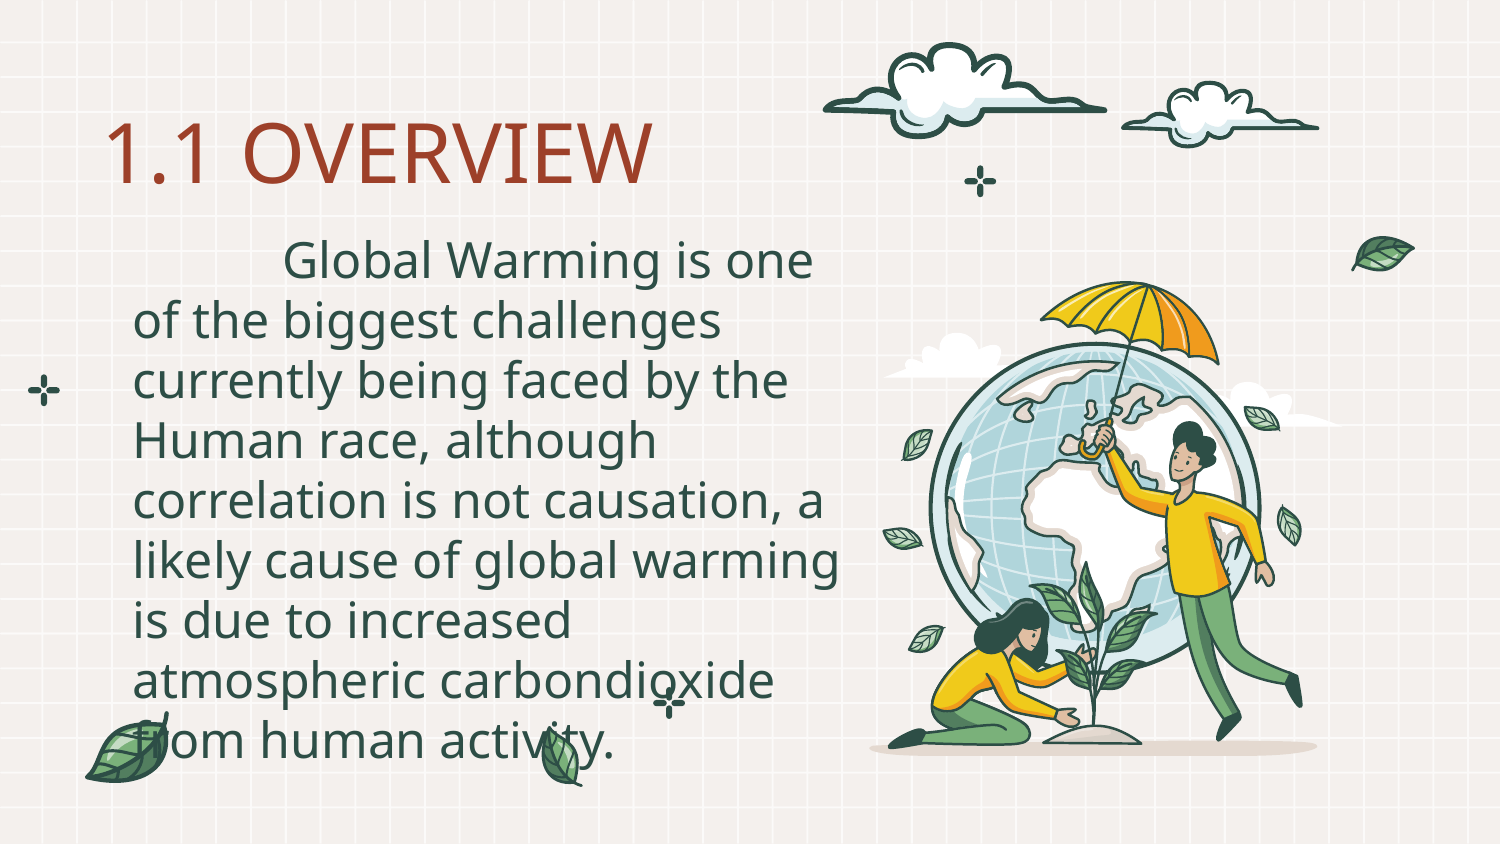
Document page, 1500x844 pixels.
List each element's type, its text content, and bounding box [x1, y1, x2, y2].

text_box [529, 728, 600, 786]
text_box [652, 686, 686, 720]
title 1.1 OVERVIEW [86, 77, 851, 216]
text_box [861, 276, 1343, 757]
subtitle Global Warming is one of the biggest challenges currently being faced by the Human race, although correlation is not causation, a likely cause of global warming is due to increased atmospheric carbondioxide from human activity. [117, 213, 882, 650]
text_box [964, 165, 997, 198]
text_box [1120, 77, 1320, 149]
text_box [821, 37, 1108, 140]
